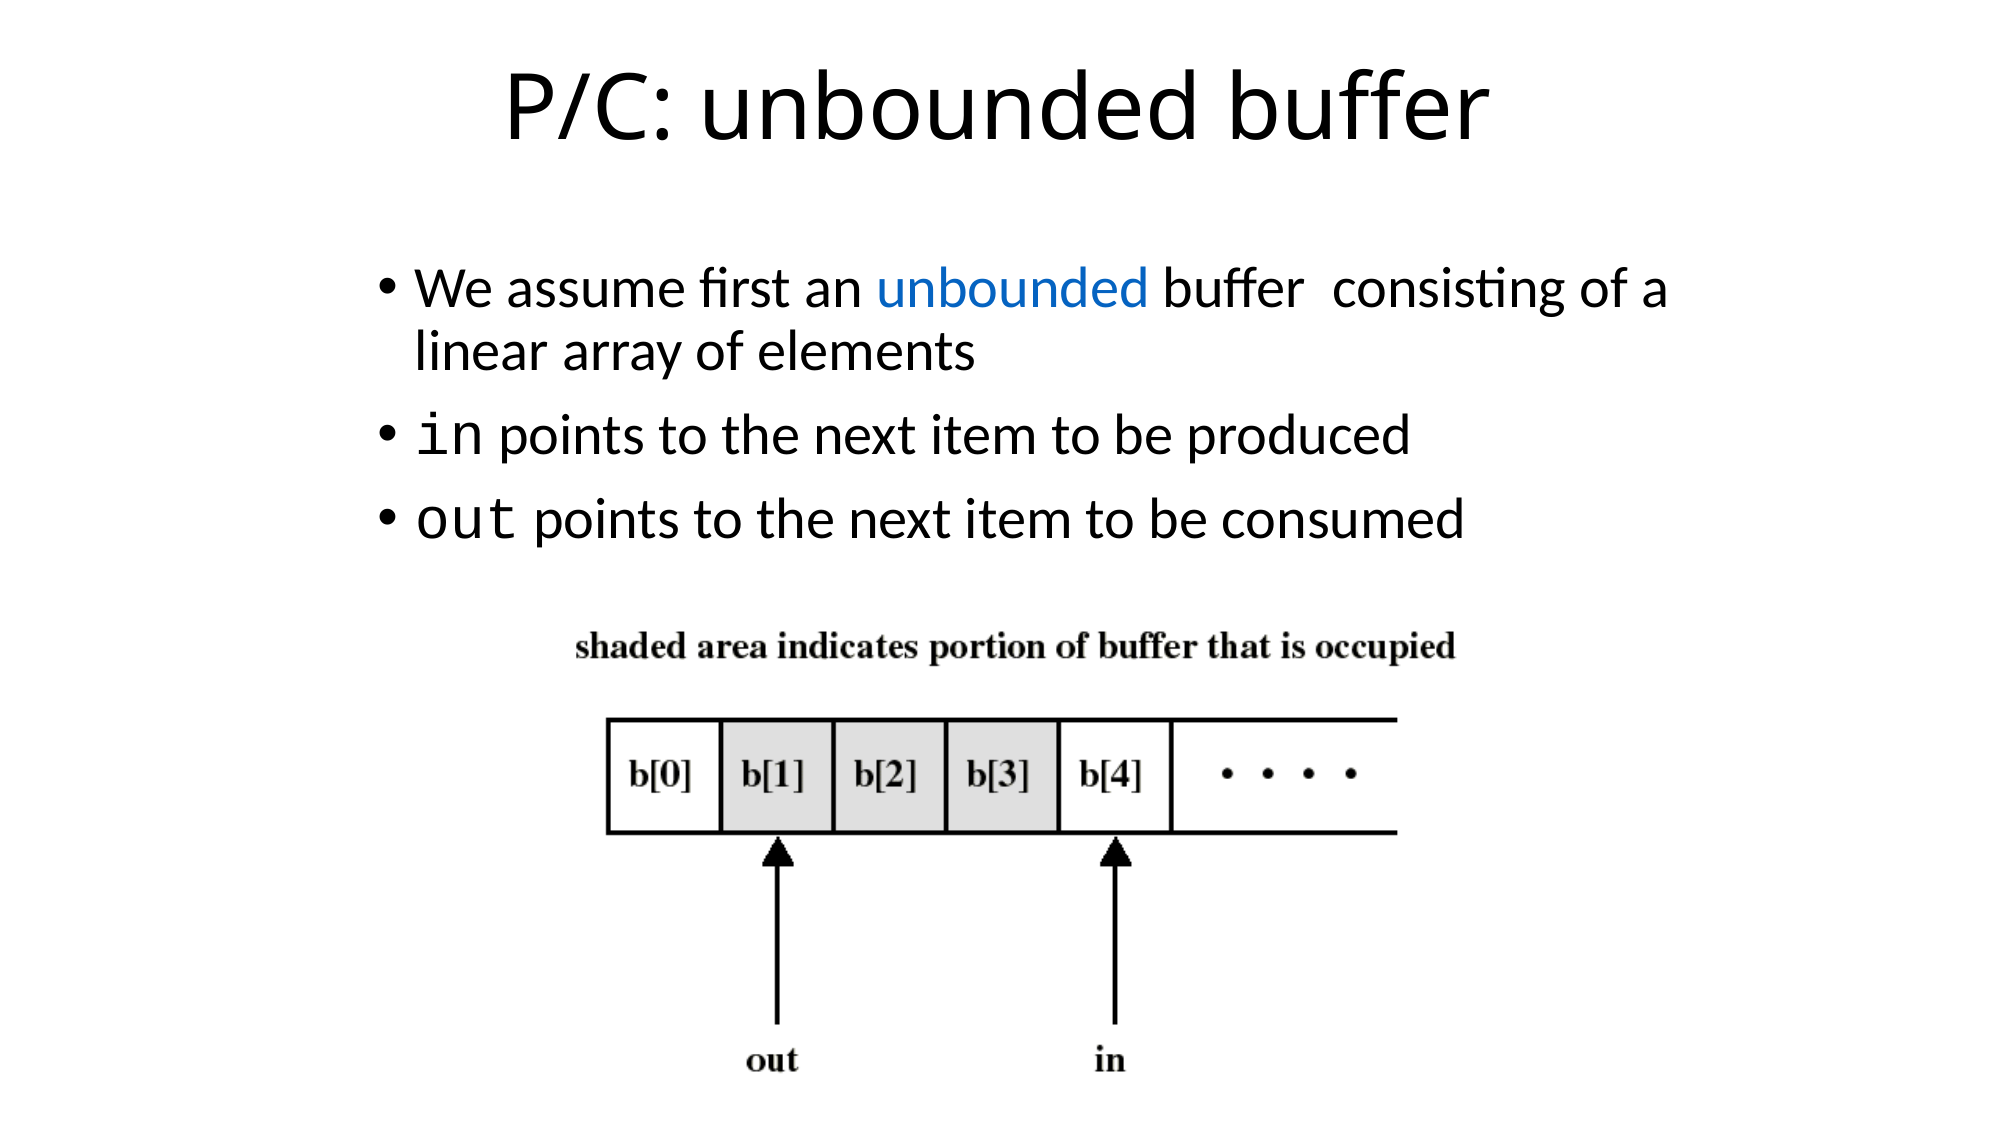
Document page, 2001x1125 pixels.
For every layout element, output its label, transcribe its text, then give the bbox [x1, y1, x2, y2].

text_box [574, 624, 1457, 1125]
list We assume first an unbounded buffer consisting of a linear array of elements in points to the next item to be produced out points to the next item to be consumed [362, 249, 1688, 588]
title P/C: unbounded buffer [487, 37, 1650, 182]
